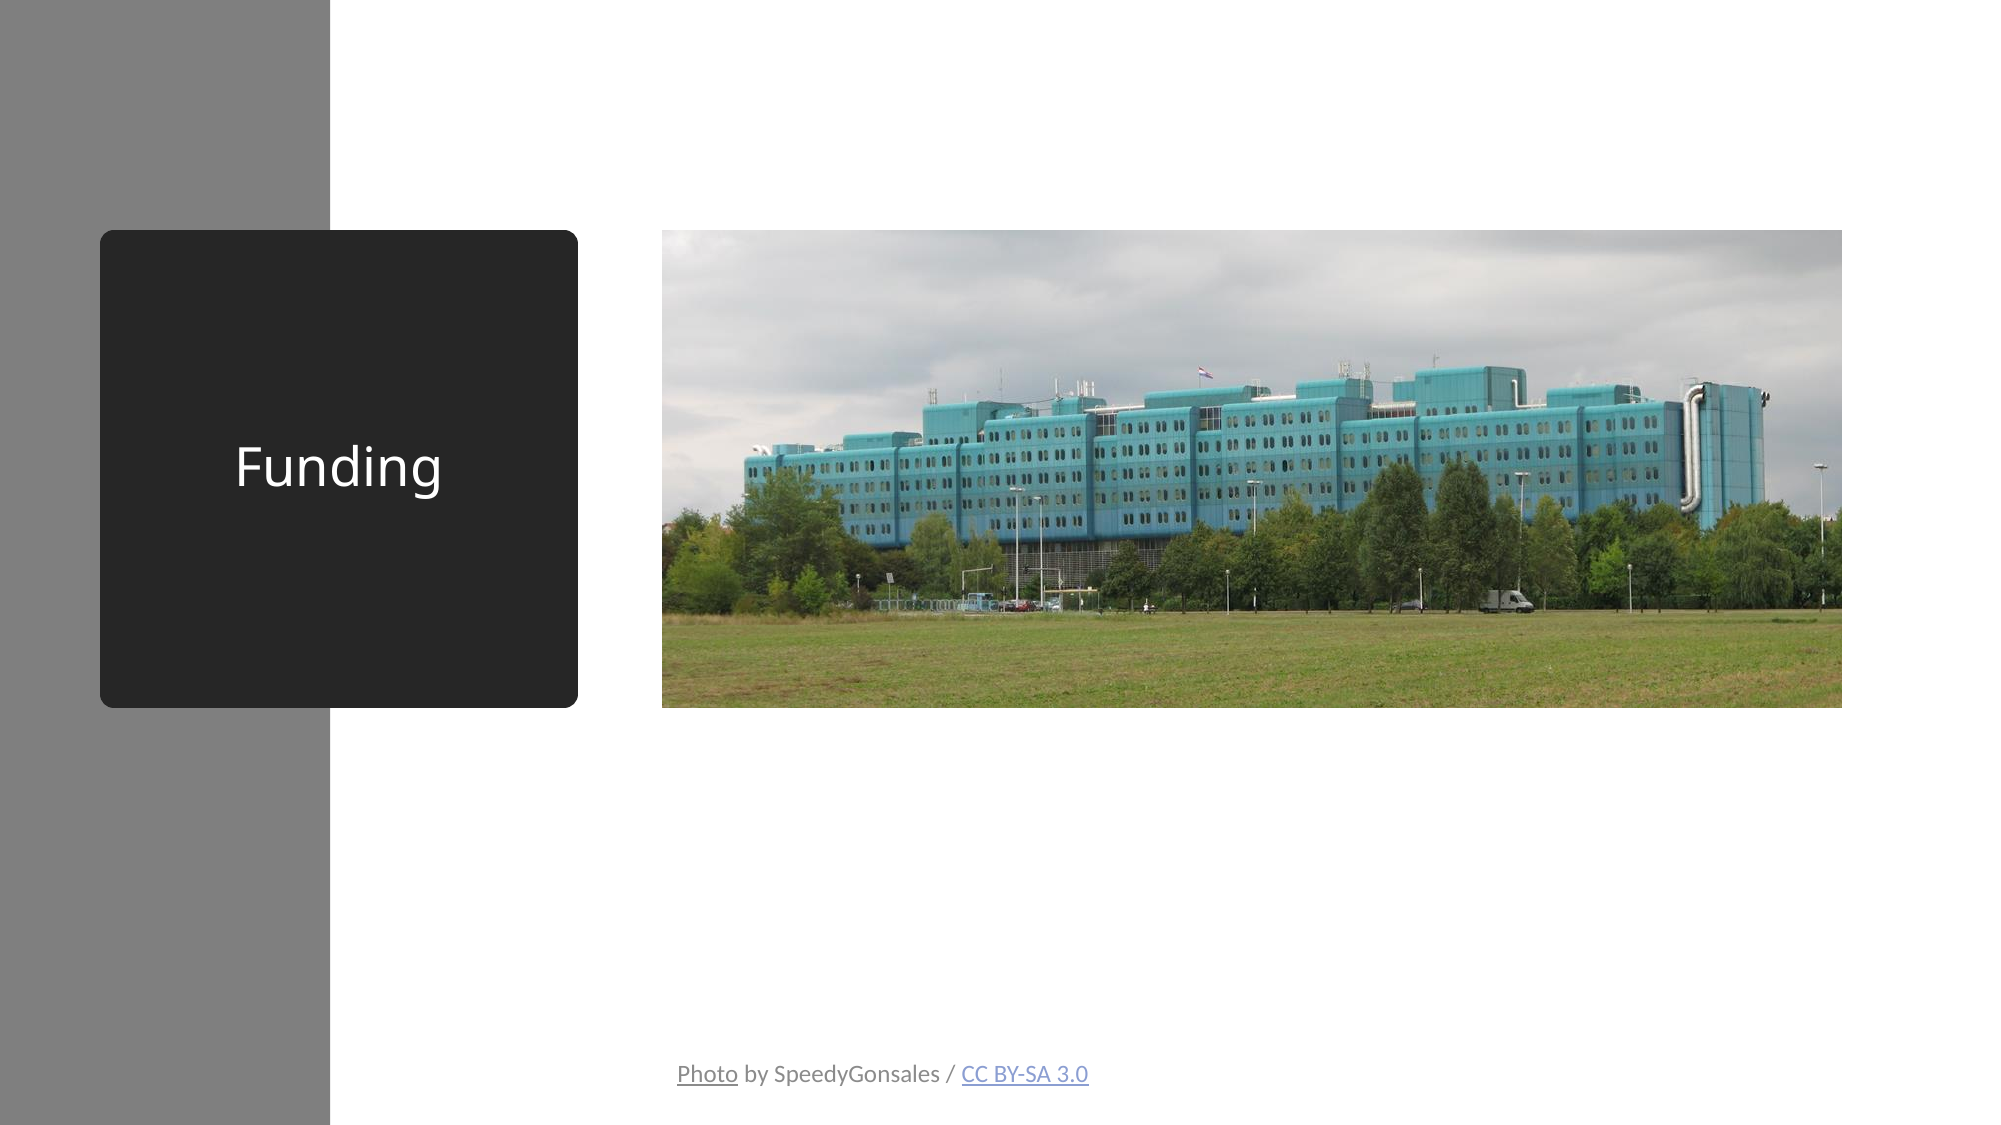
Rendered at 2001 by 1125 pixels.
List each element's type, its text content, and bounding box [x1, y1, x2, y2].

text_box [0, 0, 331, 1125]
picture [662, 230, 1842, 708]
footer Photo by SpeedyGonsales / CC BY-SA 3.0 [662, 1042, 1458, 1103]
title Funding [113, 243, 564, 694]
